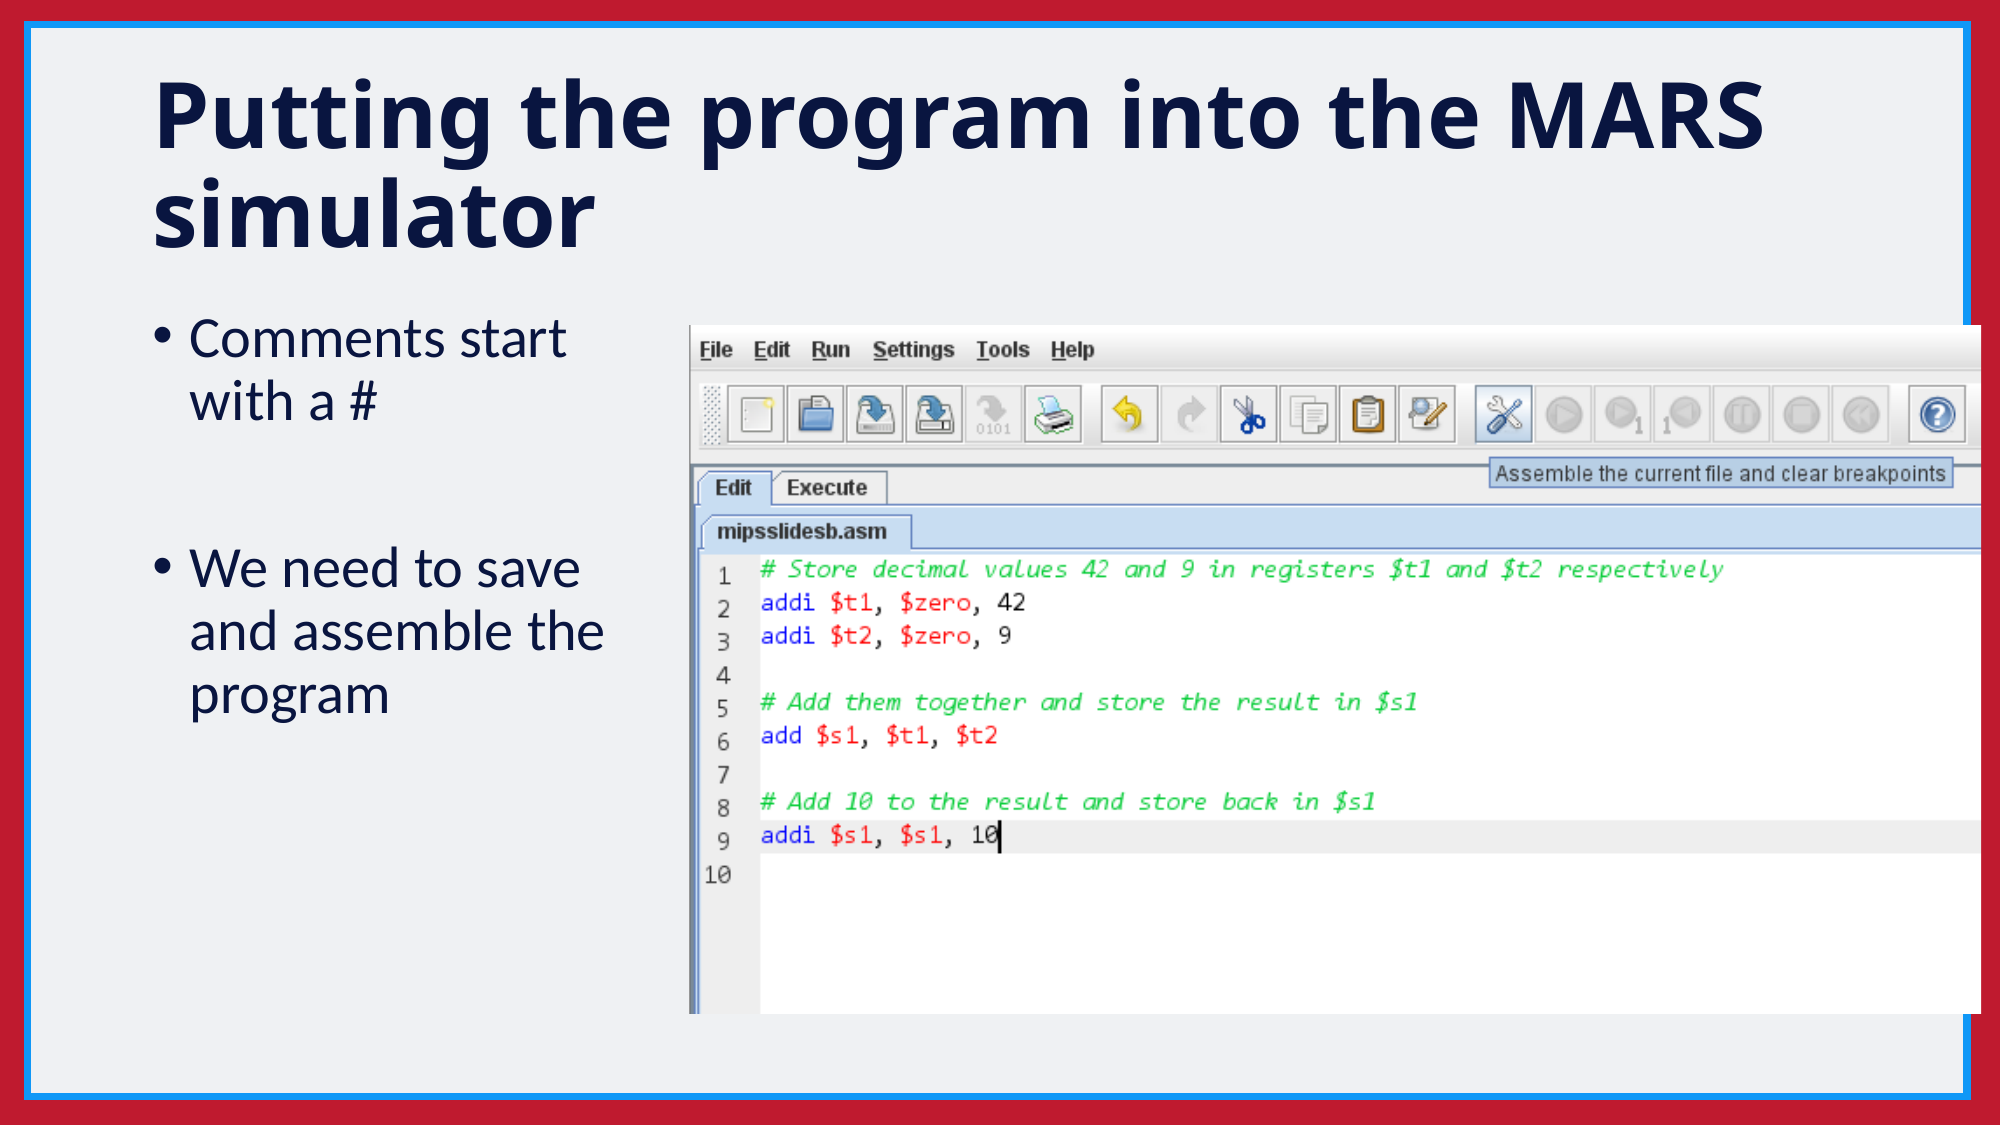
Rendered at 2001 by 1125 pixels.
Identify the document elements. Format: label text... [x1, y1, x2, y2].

title Putting the program into the MARS simulator [137, 59, 1863, 278]
list Comments start with a # We need to save and assemble the program [137, 299, 643, 1014]
picture [689, 325, 1982, 1014]
